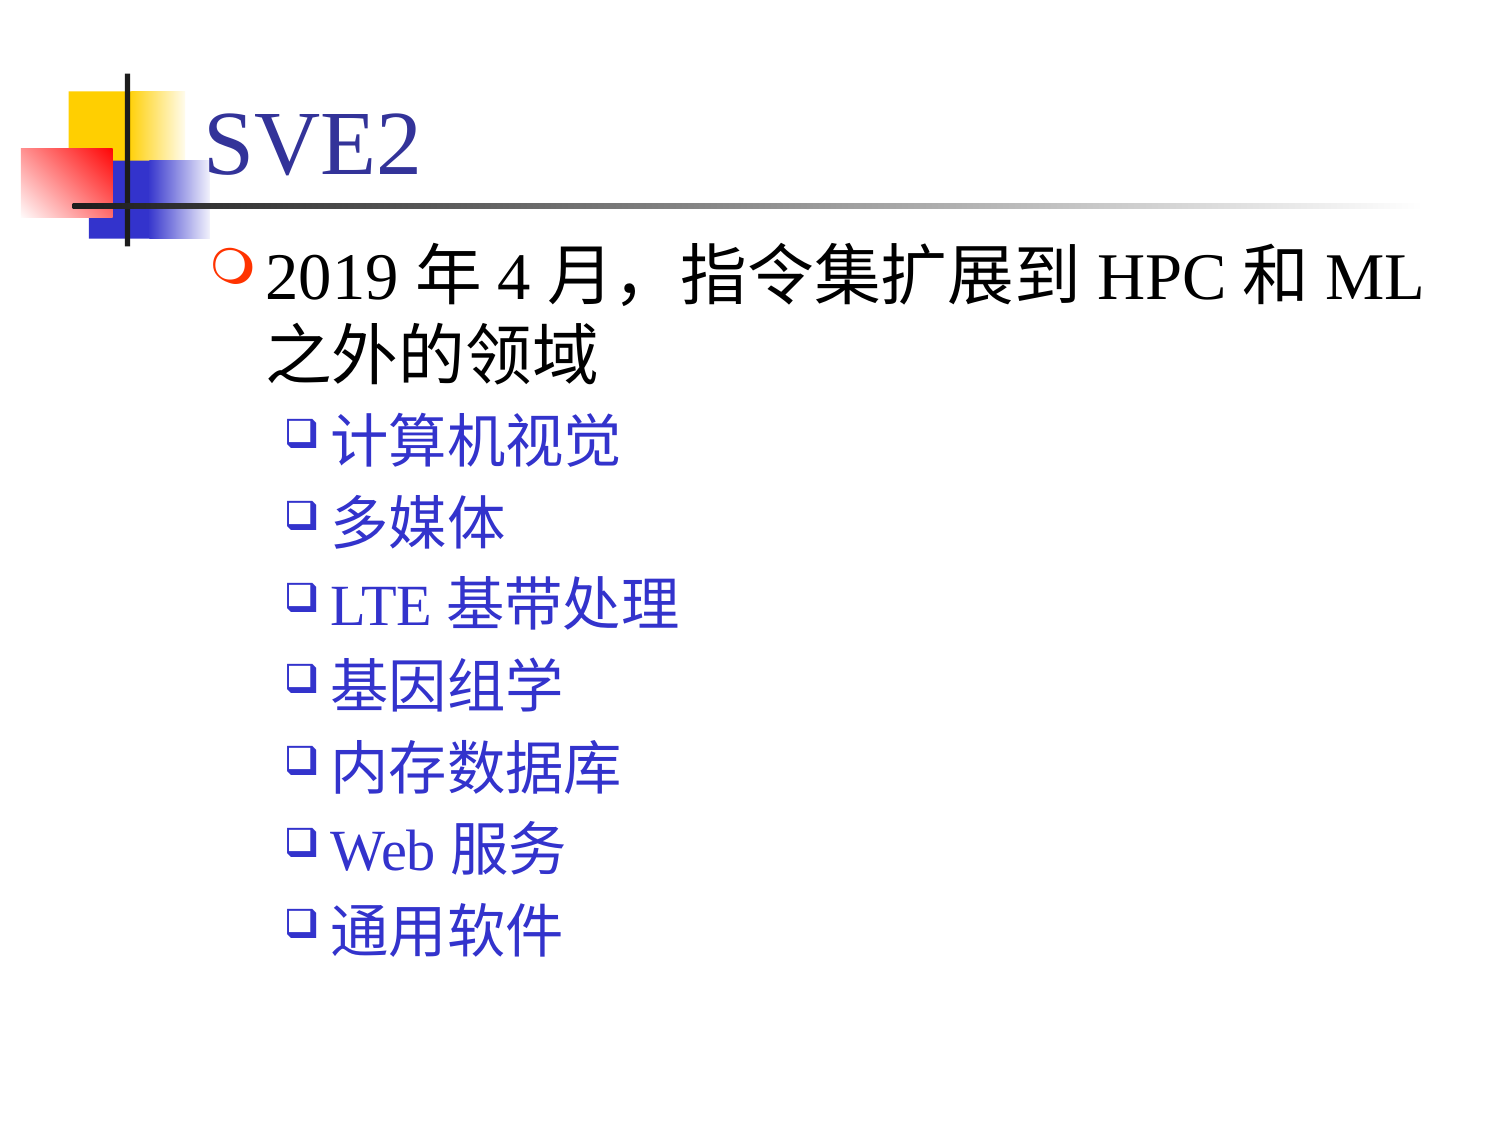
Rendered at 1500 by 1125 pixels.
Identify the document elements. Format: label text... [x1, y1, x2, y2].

title SVE2 [188, 12, 1468, 200]
list 2019年4月，指令集扩展到HPC和ML之外的领域 计算机视觉 多媒体 LTE基带处理 基因组学 内存数据库 Web服务 通用软件 [193, 224, 1469, 1000]
